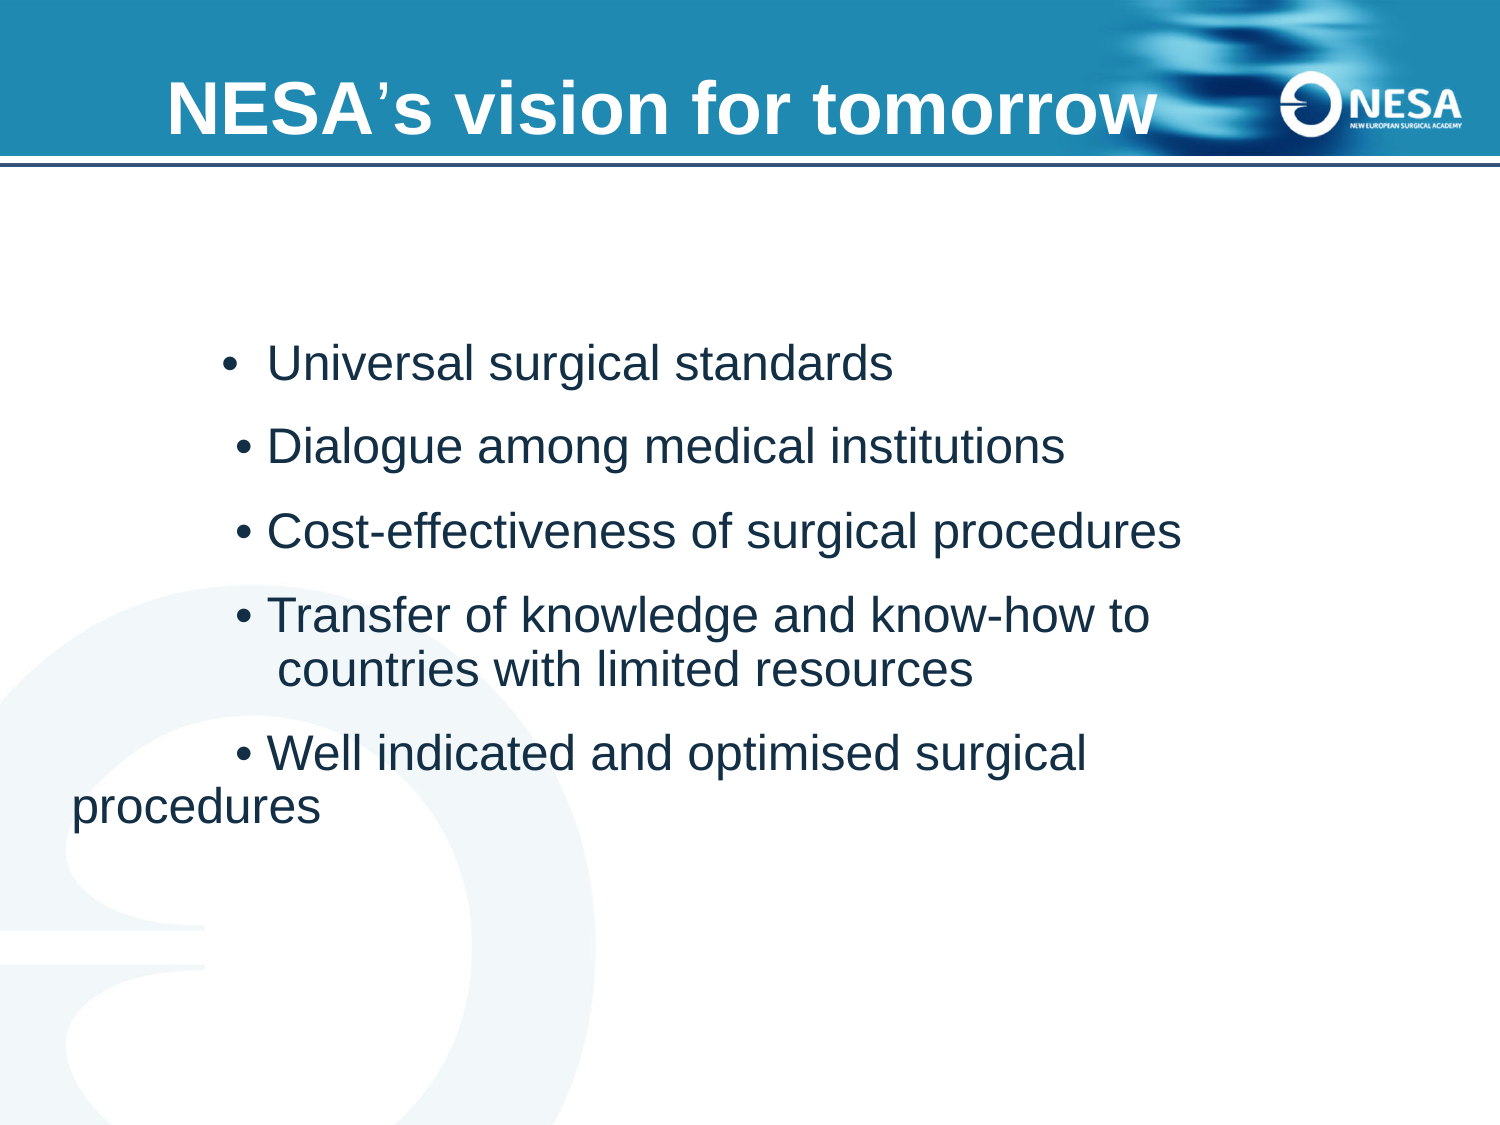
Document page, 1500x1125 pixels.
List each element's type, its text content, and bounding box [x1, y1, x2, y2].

picture [0, 0, 1500, 1125]
list NESA’s vision for tomorrow • Universal surgical standards • Dialogue among medical institutions • Cost-effectiveness of surgical procedures • Transfer of knowledge and know-how to countries with limited resources • Well indicated and optimised surgical procedures [0, 62, 1325, 775]
